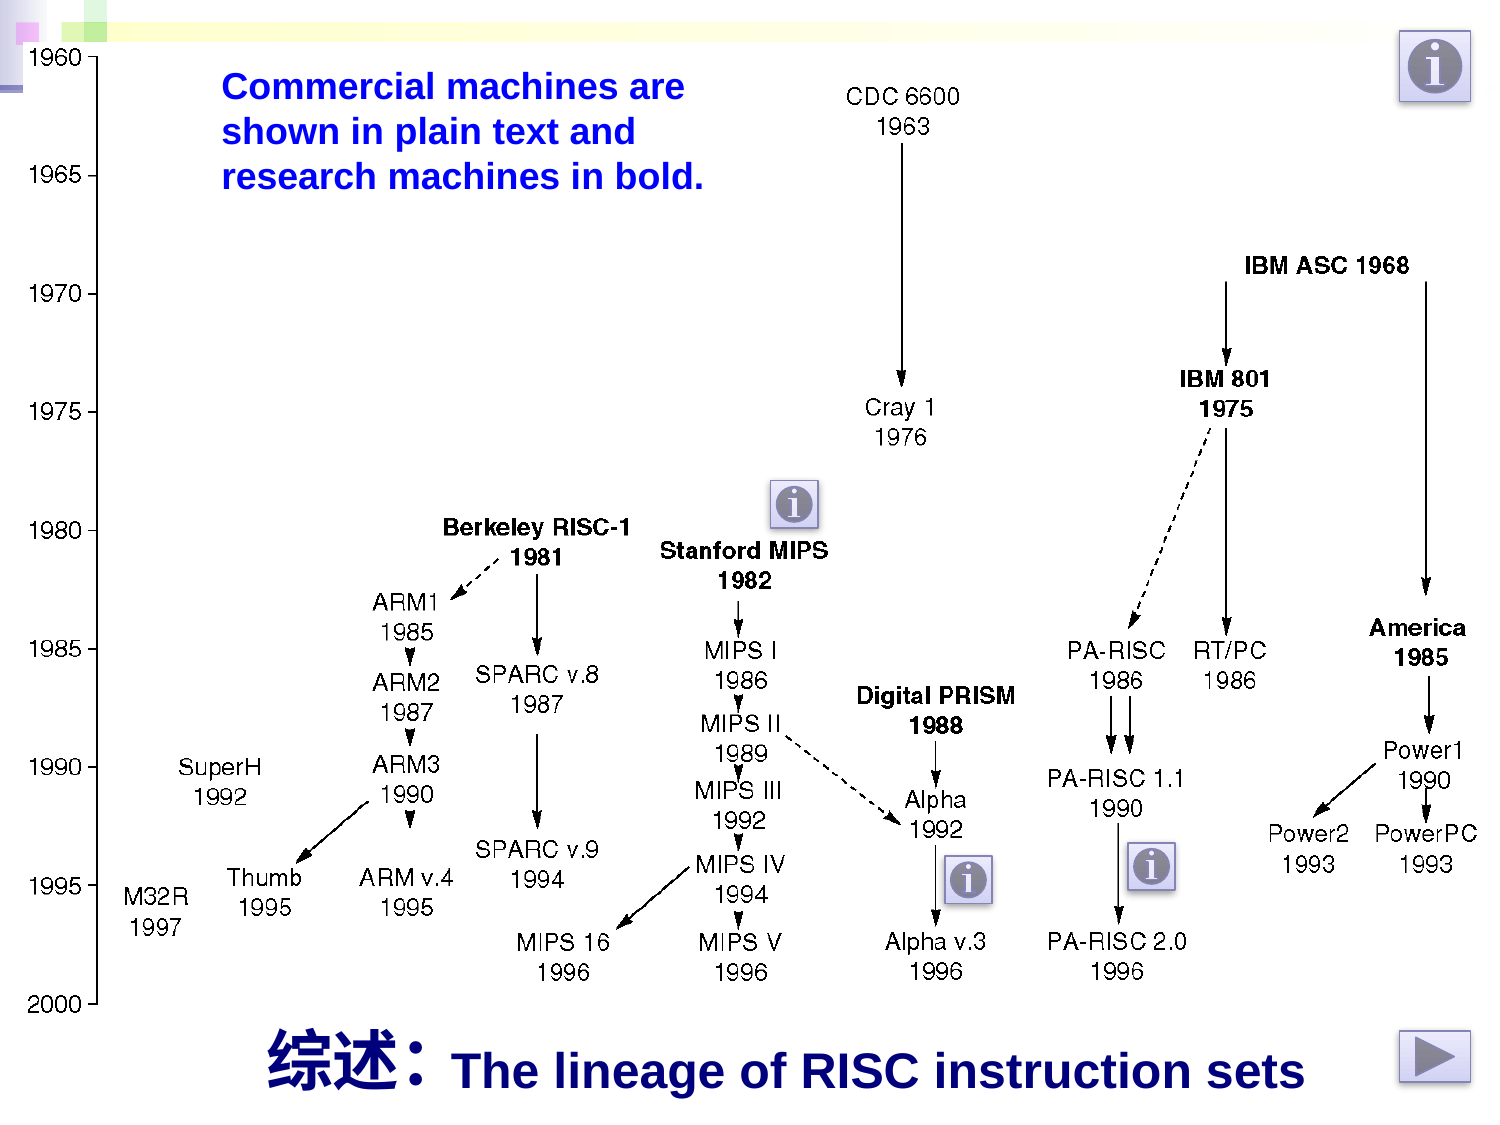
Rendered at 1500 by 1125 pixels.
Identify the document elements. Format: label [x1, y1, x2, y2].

text_box [1399, 30, 1471, 42]
picture [23, 42, 1483, 1014]
text_box [242, 1014, 1376, 1107]
text_box [1399, 1030, 1471, 1083]
